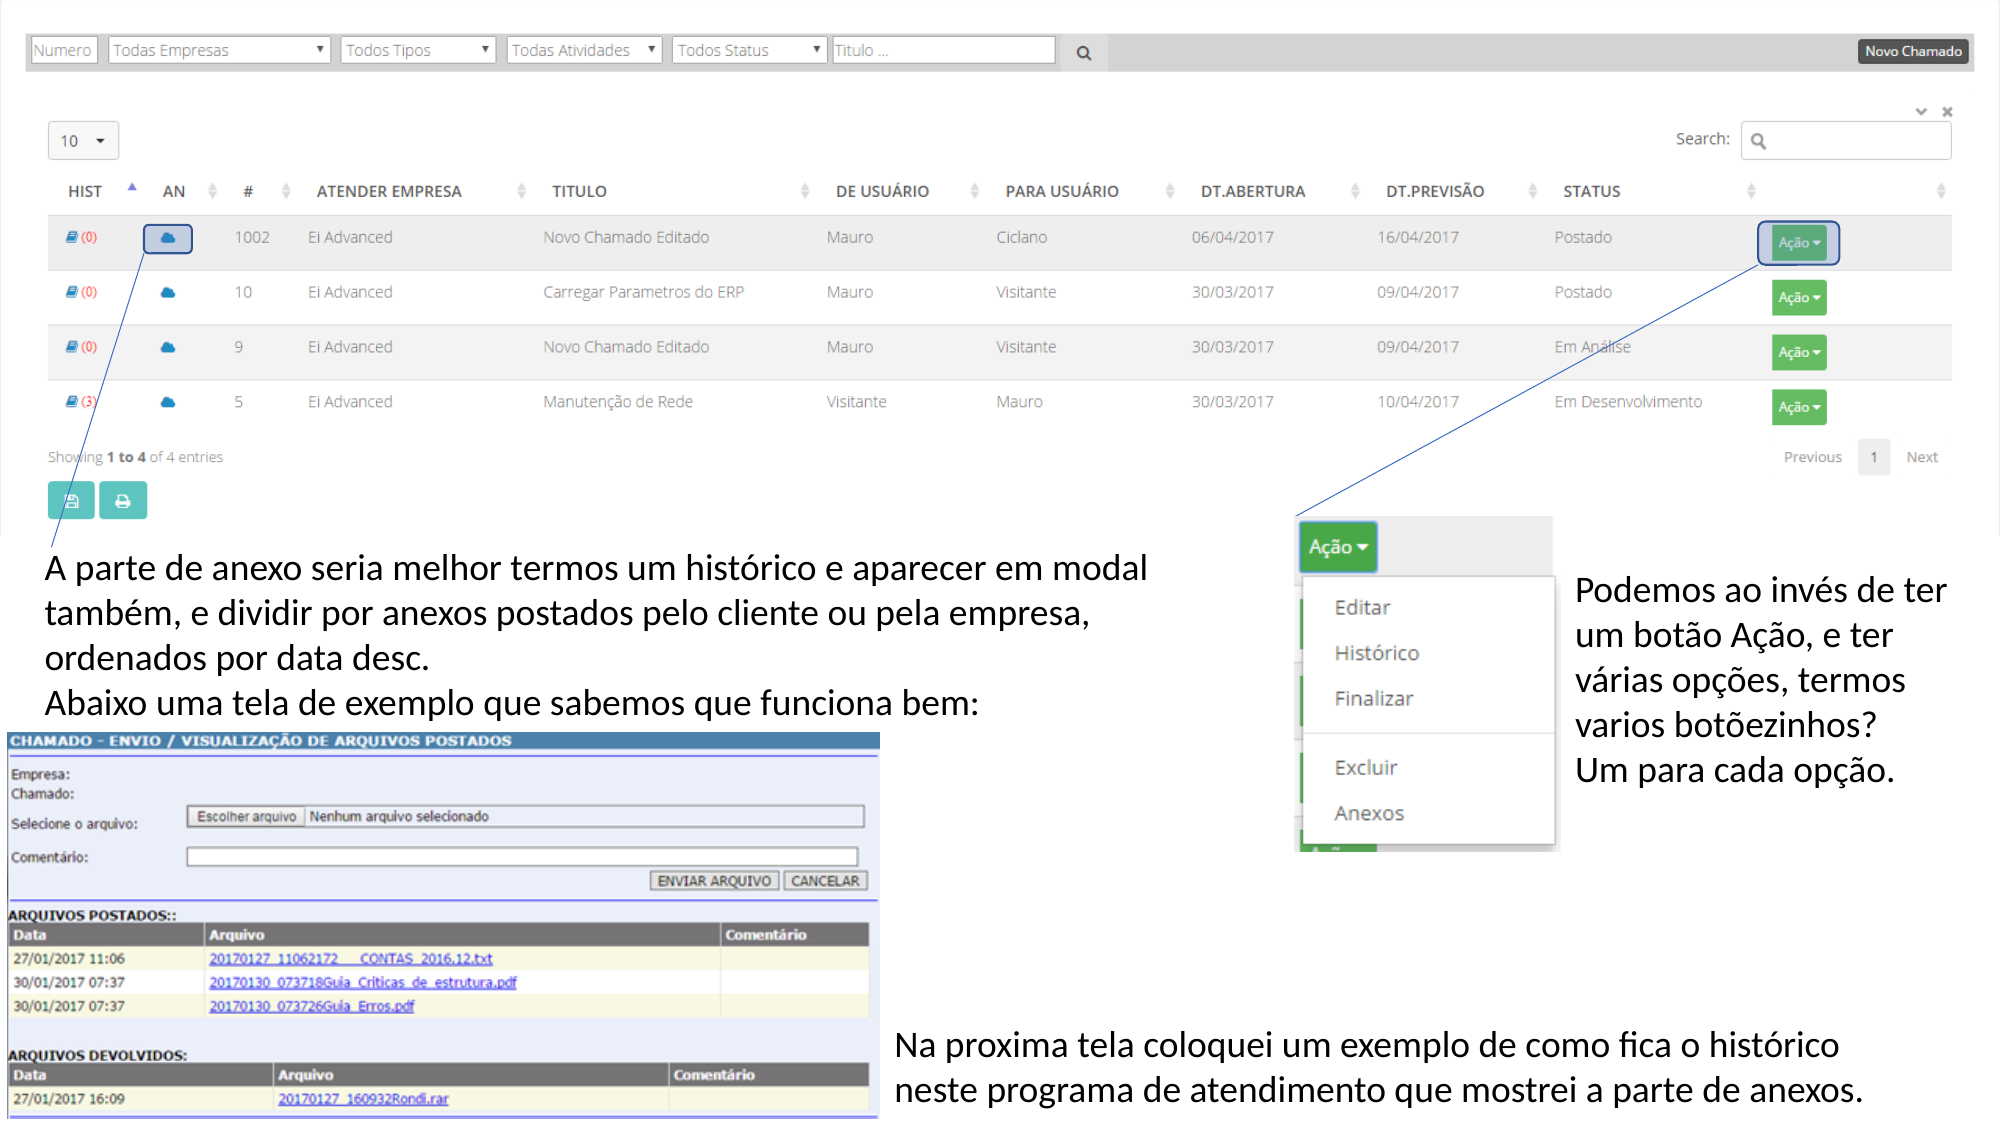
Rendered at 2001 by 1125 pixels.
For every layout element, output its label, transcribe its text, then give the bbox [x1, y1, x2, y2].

text_box Na proxima tela coloquei um exemplo de como fica o histórico neste programa de atendimento que mostrei a parte de anexos. [880, 1012, 1936, 1118]
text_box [51, 253, 144, 548]
text_box A parte de anexo seria melhor termos um histórico e aparecer em modal também, e dividir por anexos postados pelo cliente ou pela empresa, ordenados por data desc. Abaixo uma tela de exemplo que sabemos que funciona bem: [29, 536, 1217, 731]
text_box Podemos ao invés de ter um botão Ação, e ter várias opções, termos varios botõezinhos? Um para cada opção. [1561, 558, 2000, 798]
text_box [1294, 264, 1759, 517]
picture [7, 732, 880, 1119]
picture [0, 0, 2000, 852]
